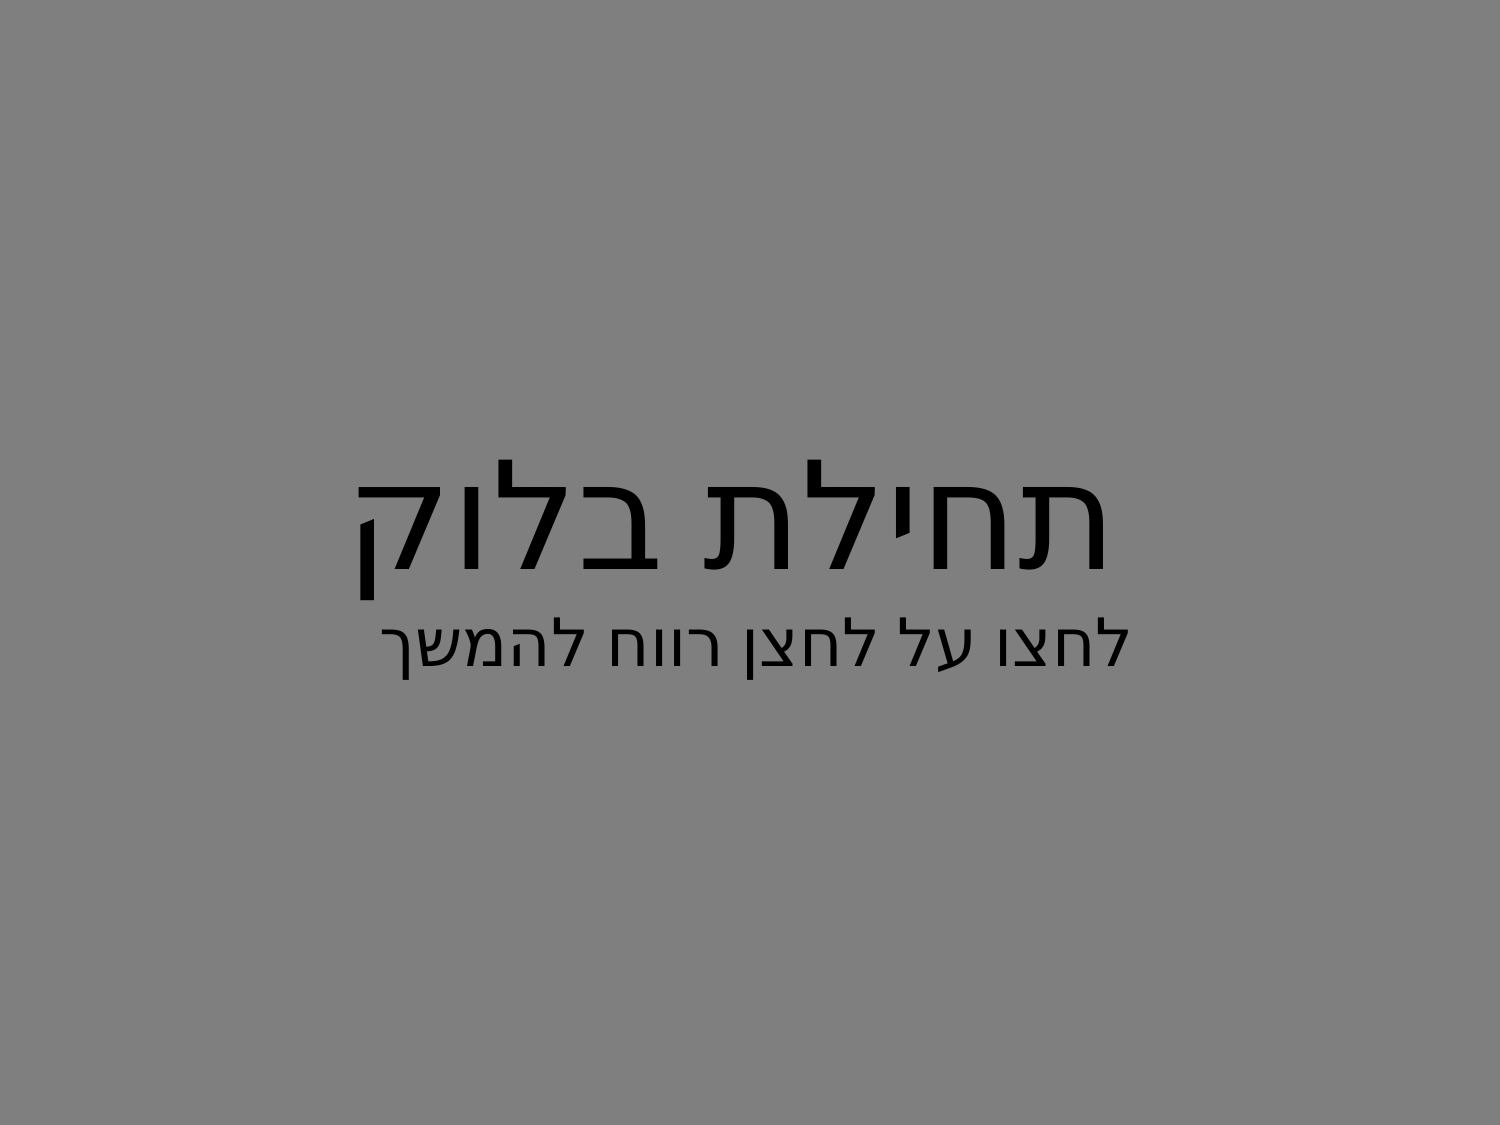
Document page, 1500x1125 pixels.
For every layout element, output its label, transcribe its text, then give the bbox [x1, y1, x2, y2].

text_box תחילת בלוק לחצו על לחצן רווח להמשך [312, 412, 1150, 868]
